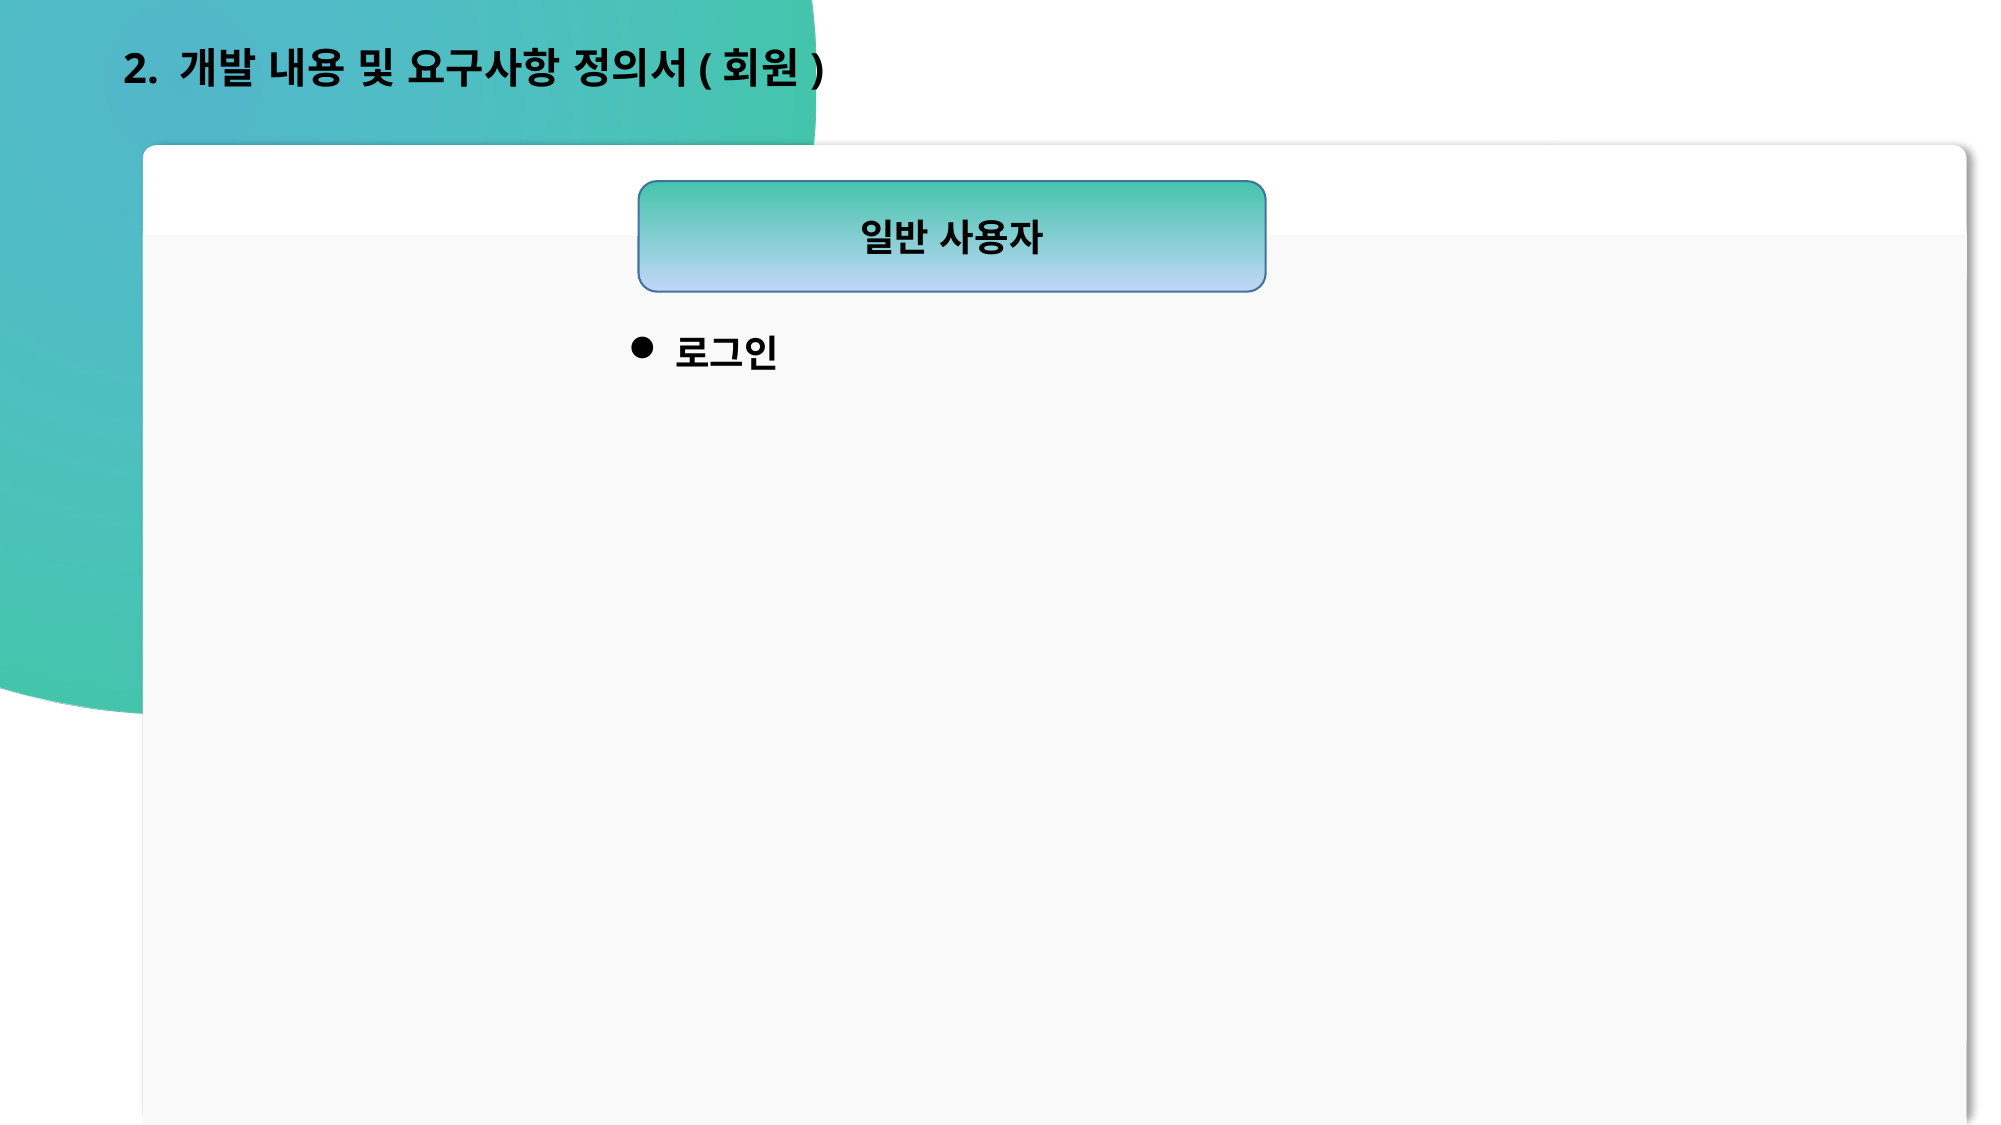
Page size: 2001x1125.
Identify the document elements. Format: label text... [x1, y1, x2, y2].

text_box 로그인 [613, 322, 1291, 383]
text_box 일반 사용자 [637, 180, 1267, 293]
text_box 2. 개발 내용 및 요구사항 정의서(회원) [108, 34, 840, 99]
picture [0, 0, 817, 715]
